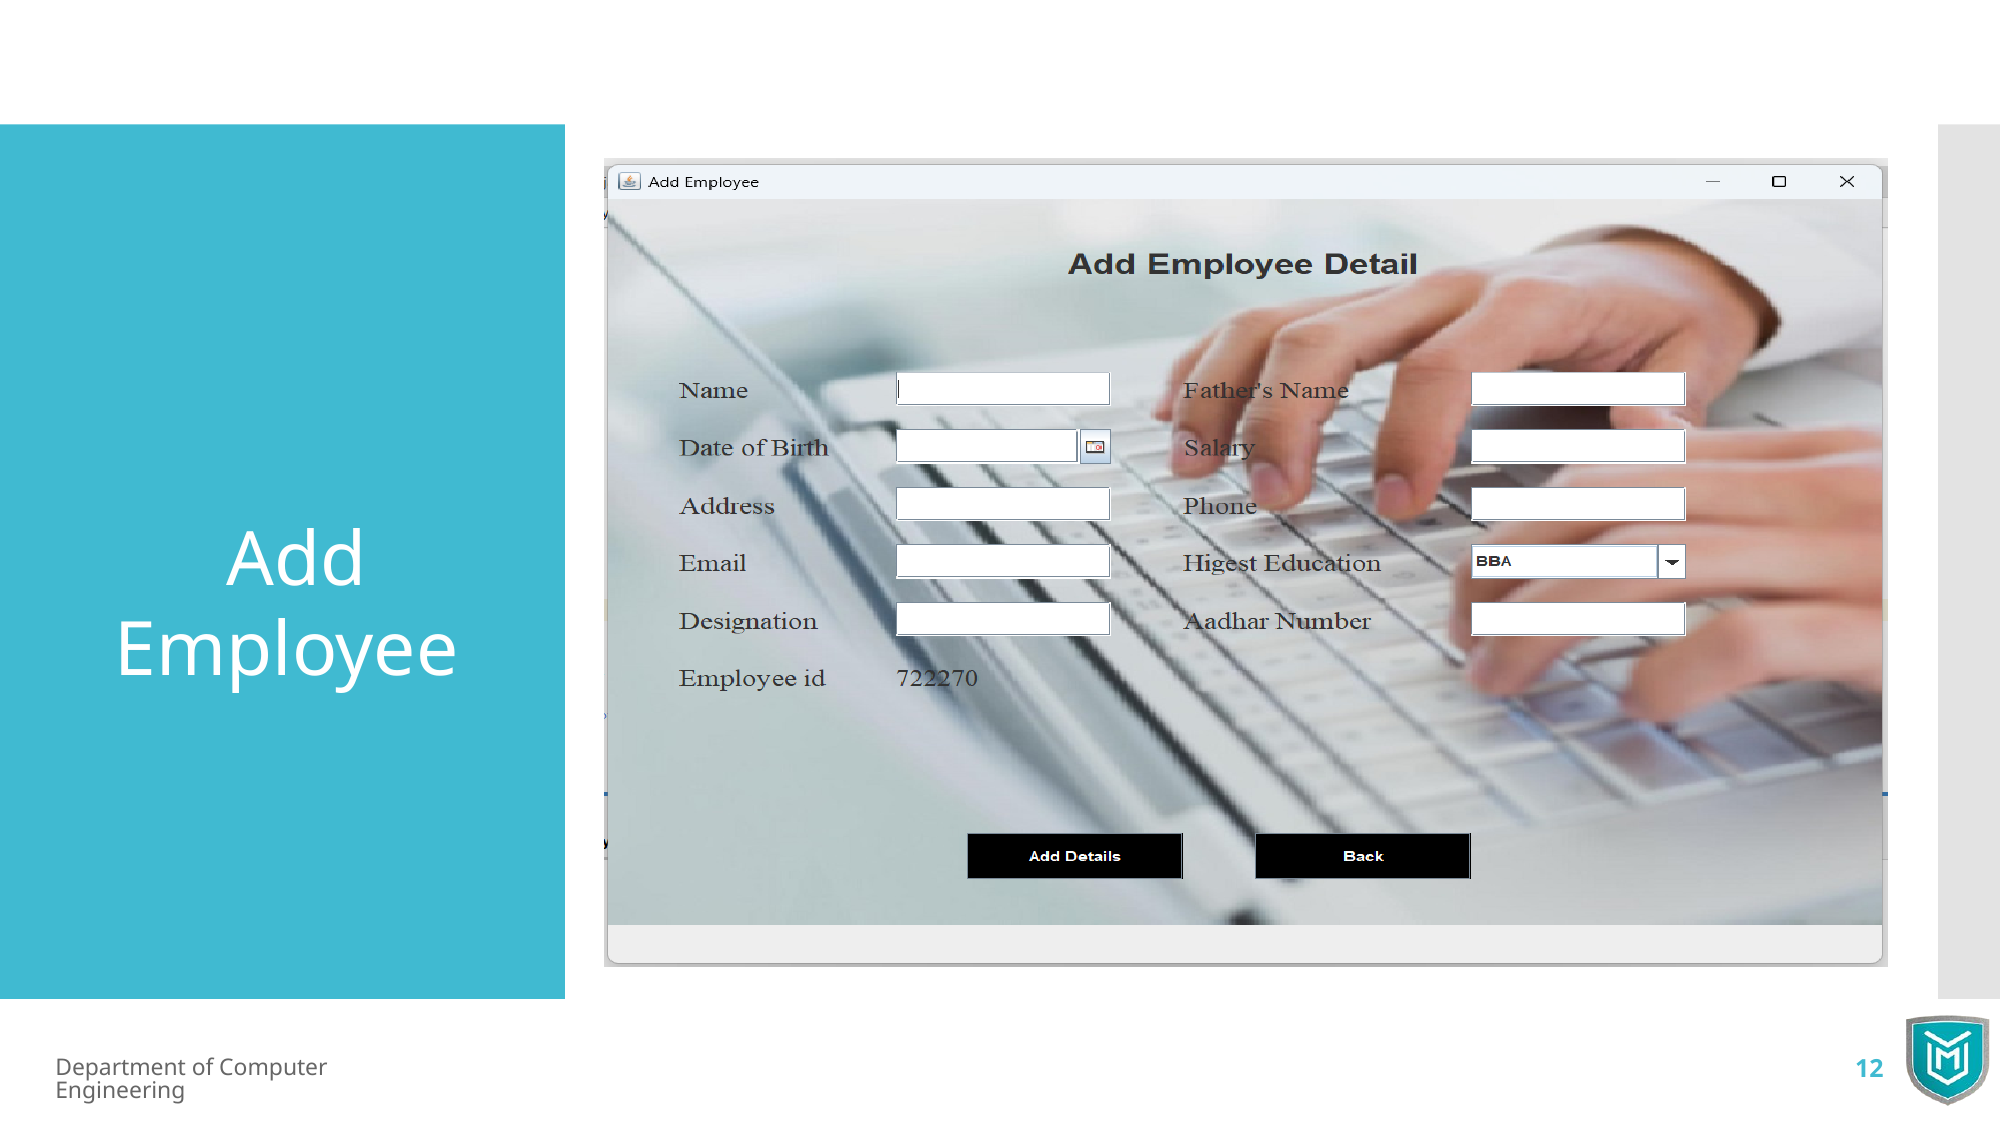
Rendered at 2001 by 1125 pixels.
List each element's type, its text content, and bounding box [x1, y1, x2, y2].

text_box Add Employee [53, 508, 538, 691]
picture [1896, 995, 2000, 1125]
footer Department of Computer Engineering [53, 1056, 428, 1125]
slide_number 12 [1848, 1061, 1888, 1125]
picture [604, 158, 1889, 967]
